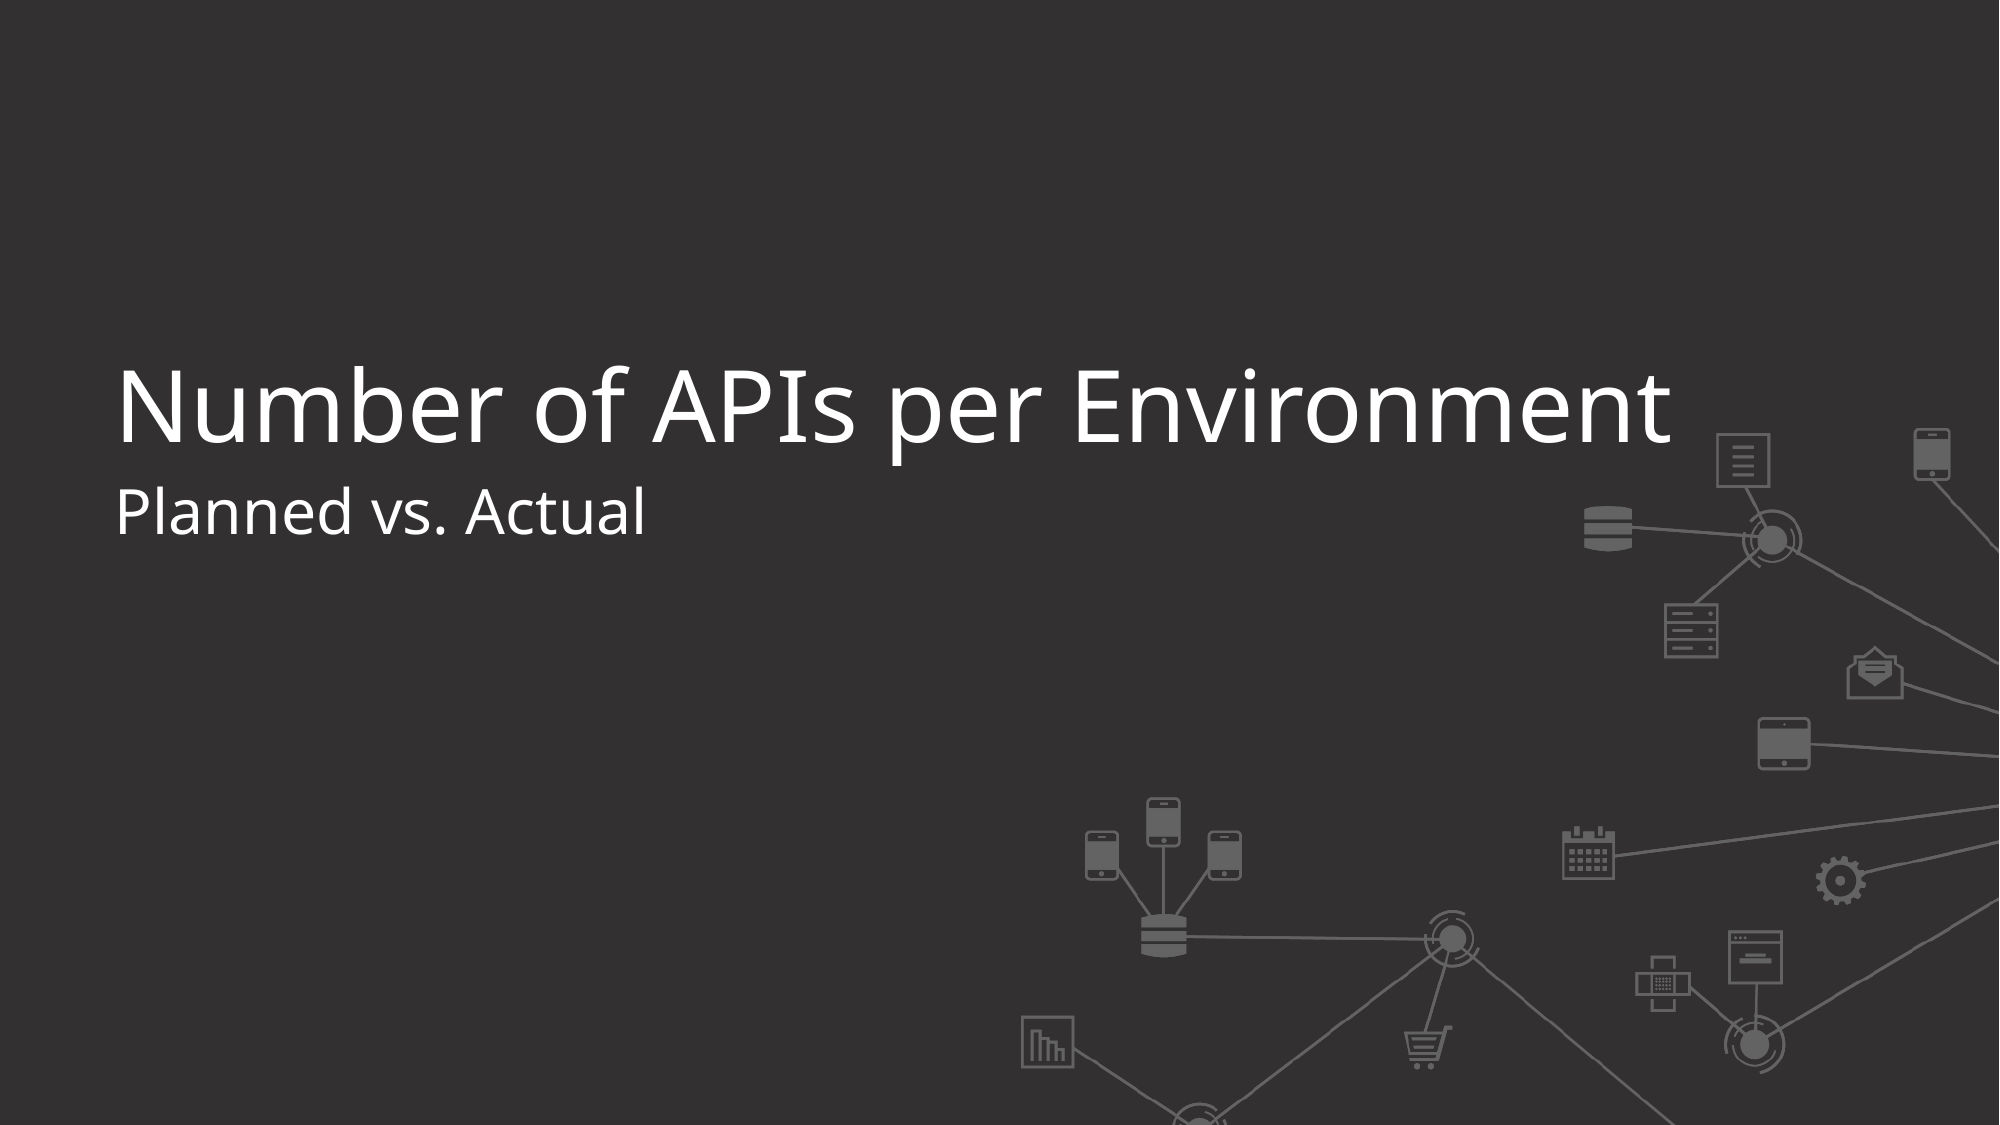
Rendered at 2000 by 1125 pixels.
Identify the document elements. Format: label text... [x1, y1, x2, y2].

title Number of APIs per Environment Planned vs. Actual [99, 342, 1898, 563]
